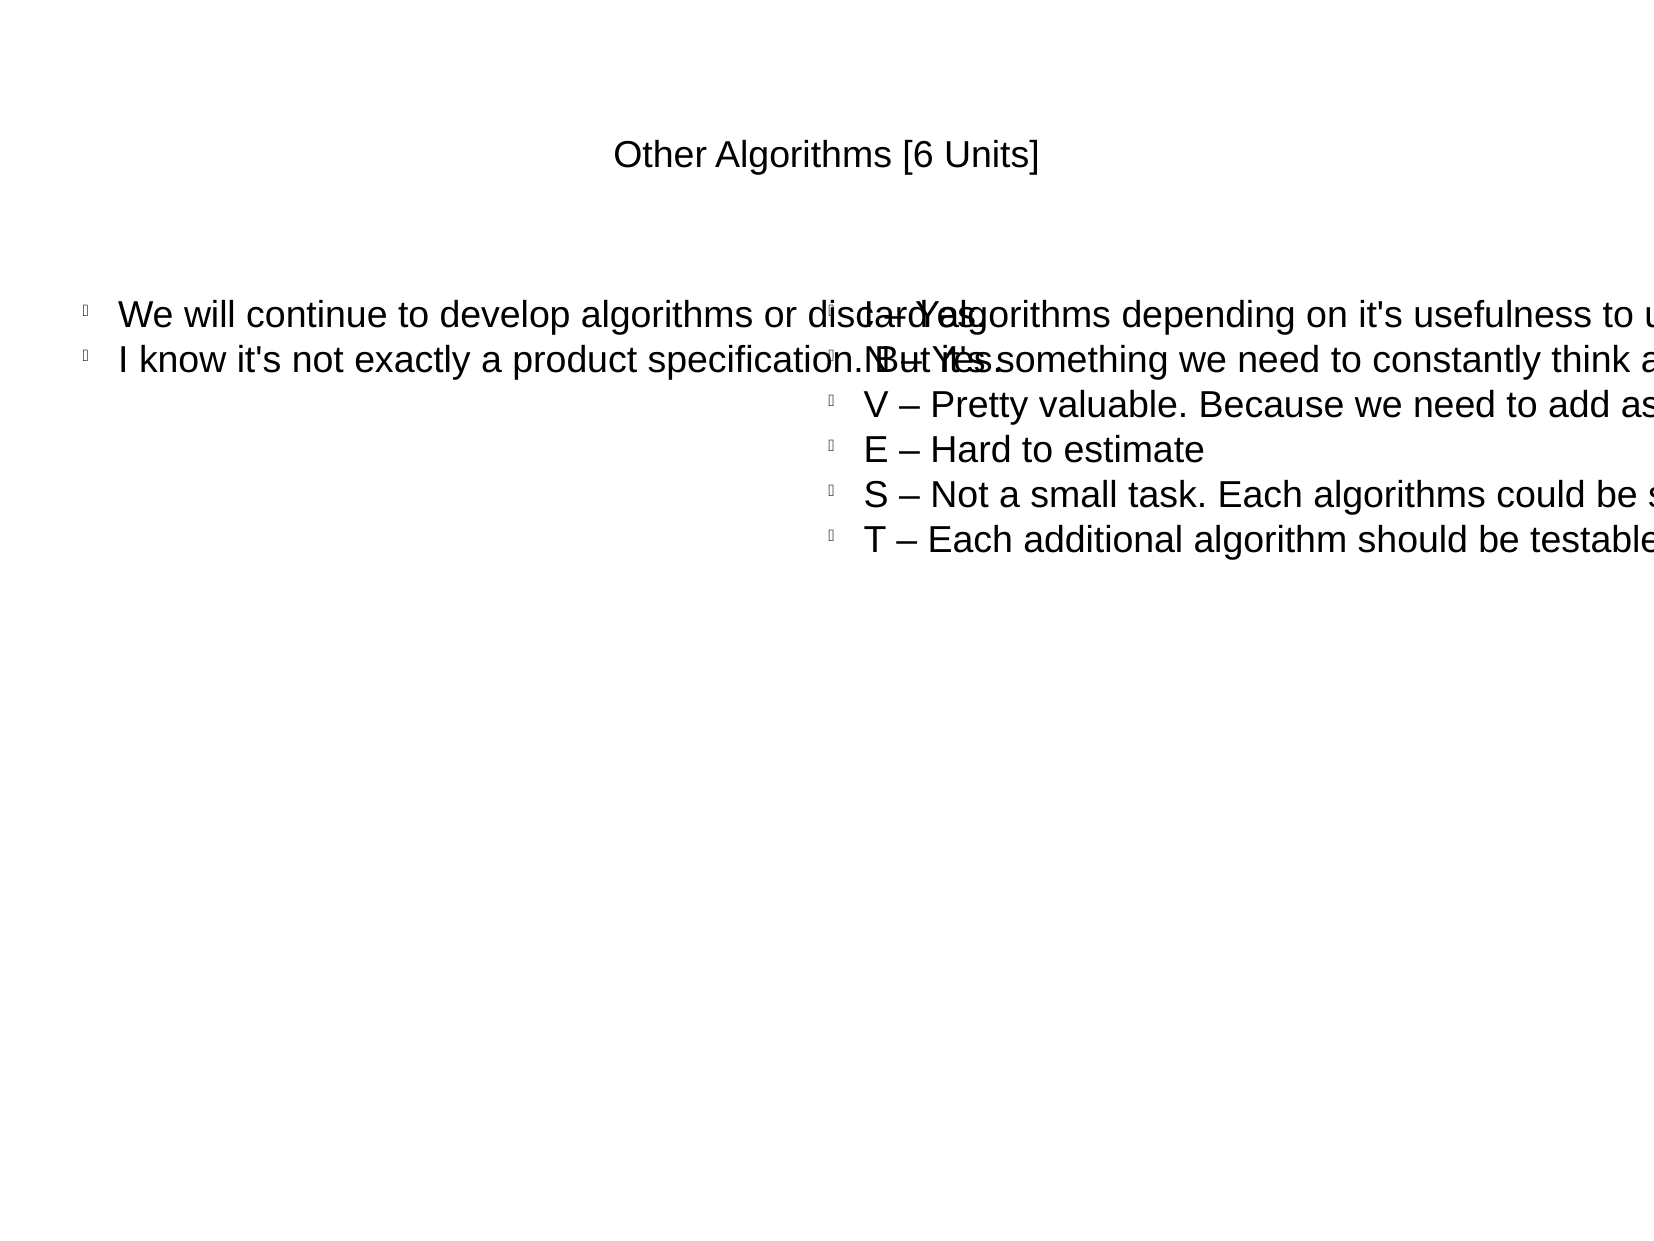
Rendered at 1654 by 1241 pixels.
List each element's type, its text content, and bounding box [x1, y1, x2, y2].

text_box We will continue to develop algorithms or discard algorithms depending on it's usefulness to us I know it's not exactly a product specification. But it's something we need to constantly think about. [82, 290, 793, 1010]
text_box I – Yes. N – Yes. V – Pretty valuable. Because we need to add as much algorithms as we need to get the most accurate results as possible. E – Hard to estimate S – Not a small task. Each algorithms could be small but to continuously develop them is going to take a lot of time. T – Each additional algorithm should be testable with some dummy data. [828, 290, 1539, 1010]
text_box Other Algorithms [6 Units] [82, 49, 1571, 257]
